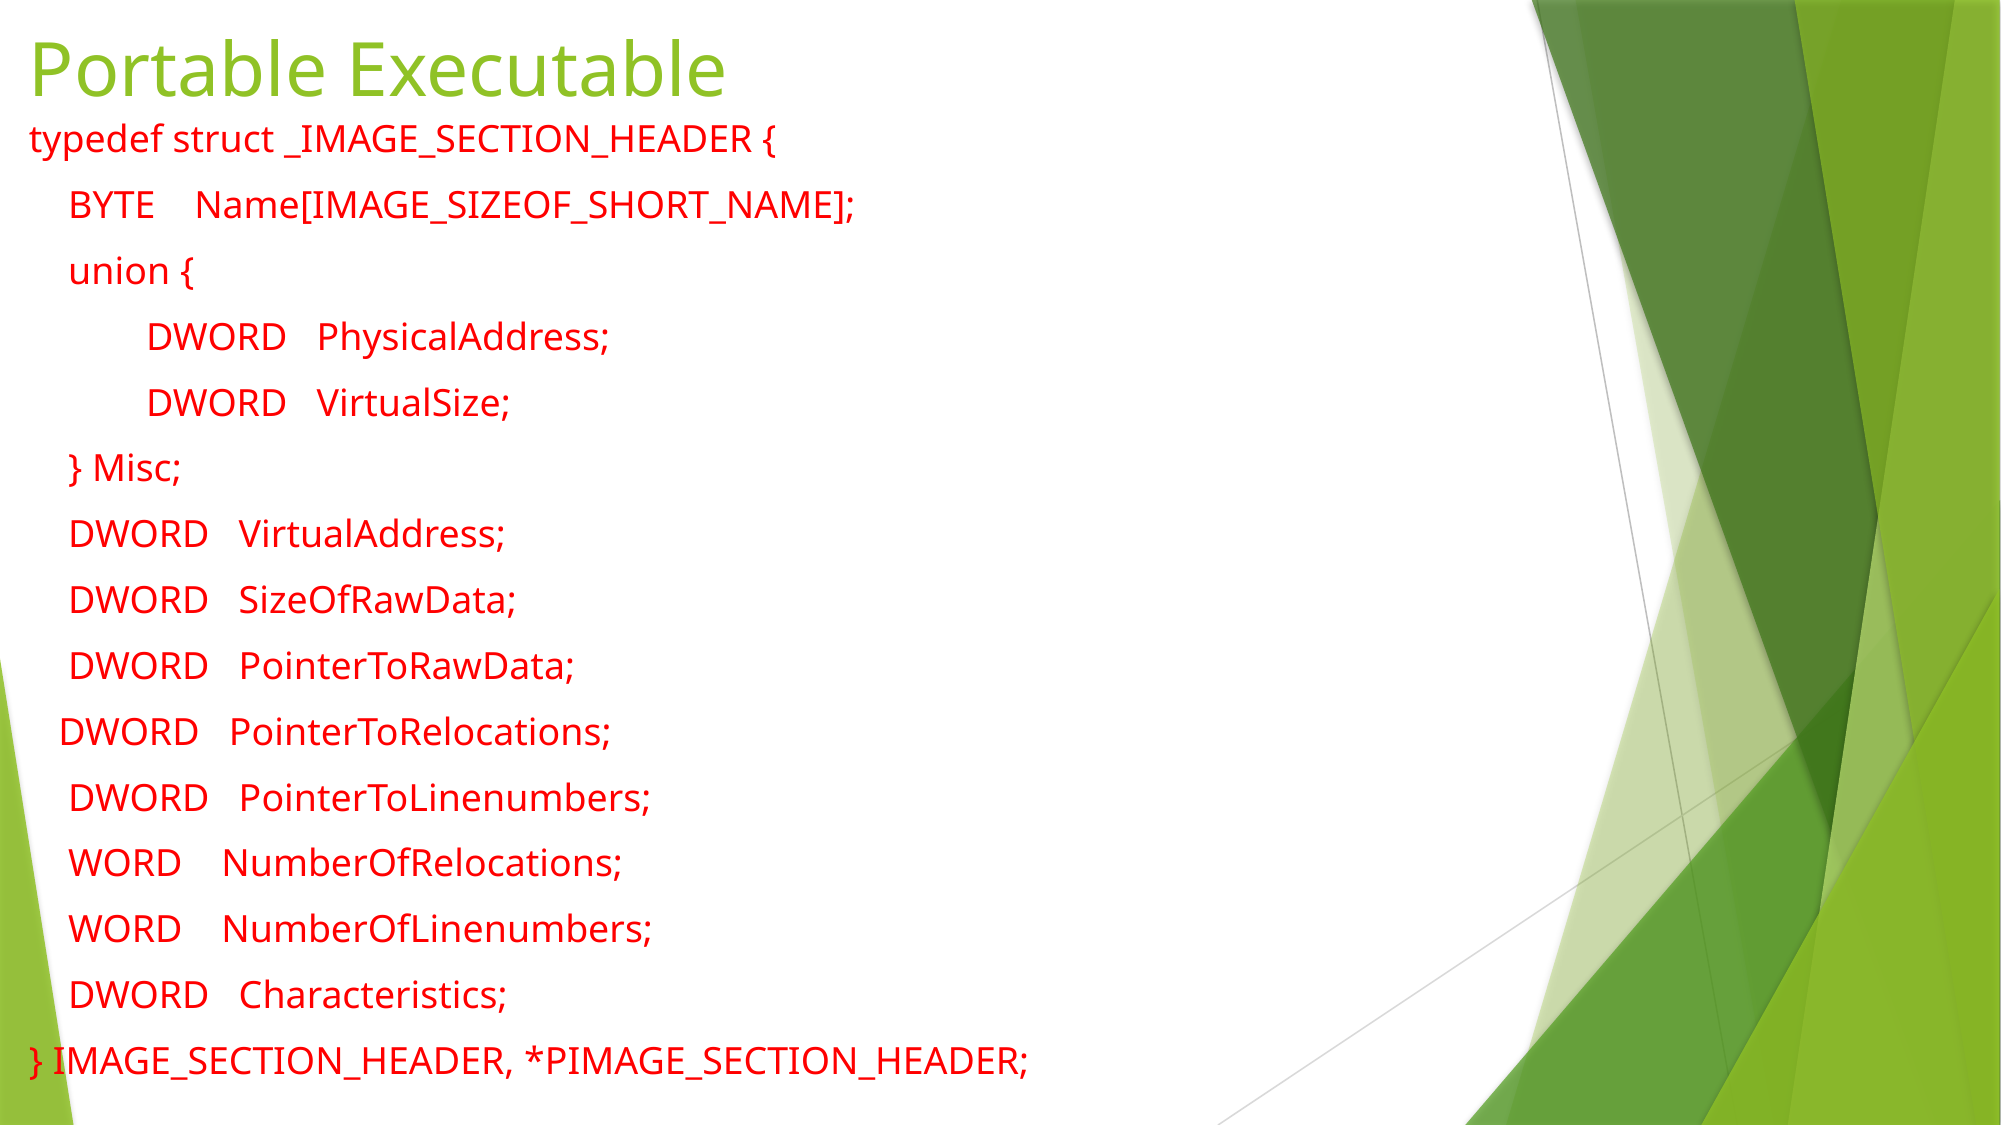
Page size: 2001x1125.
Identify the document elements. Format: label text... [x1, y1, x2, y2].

title Portable Executable [14, 13, 1425, 107]
list typedef struct _IMAGE_SECTION_HEADER { BYTE Name[IMAGE_SIZEOF_SHORT_NAME]; union { DWORD PhysicalAddress; DWORD VirtualSize; } Misc; DWORD VirtualAddress; DWORD SizeOfRawData; DWORD PointerToRawData; DWORD PointerToRelocations; DWORD PointerToLinenumbers; WORD NumberOfRelocations; WORD NumberOfLinenumbers; DWORD Characteristics; } IMAGE_SECTION_HEADER, *PIMAGE_SECTION_HEADER; [14, 107, 1986, 1125]
